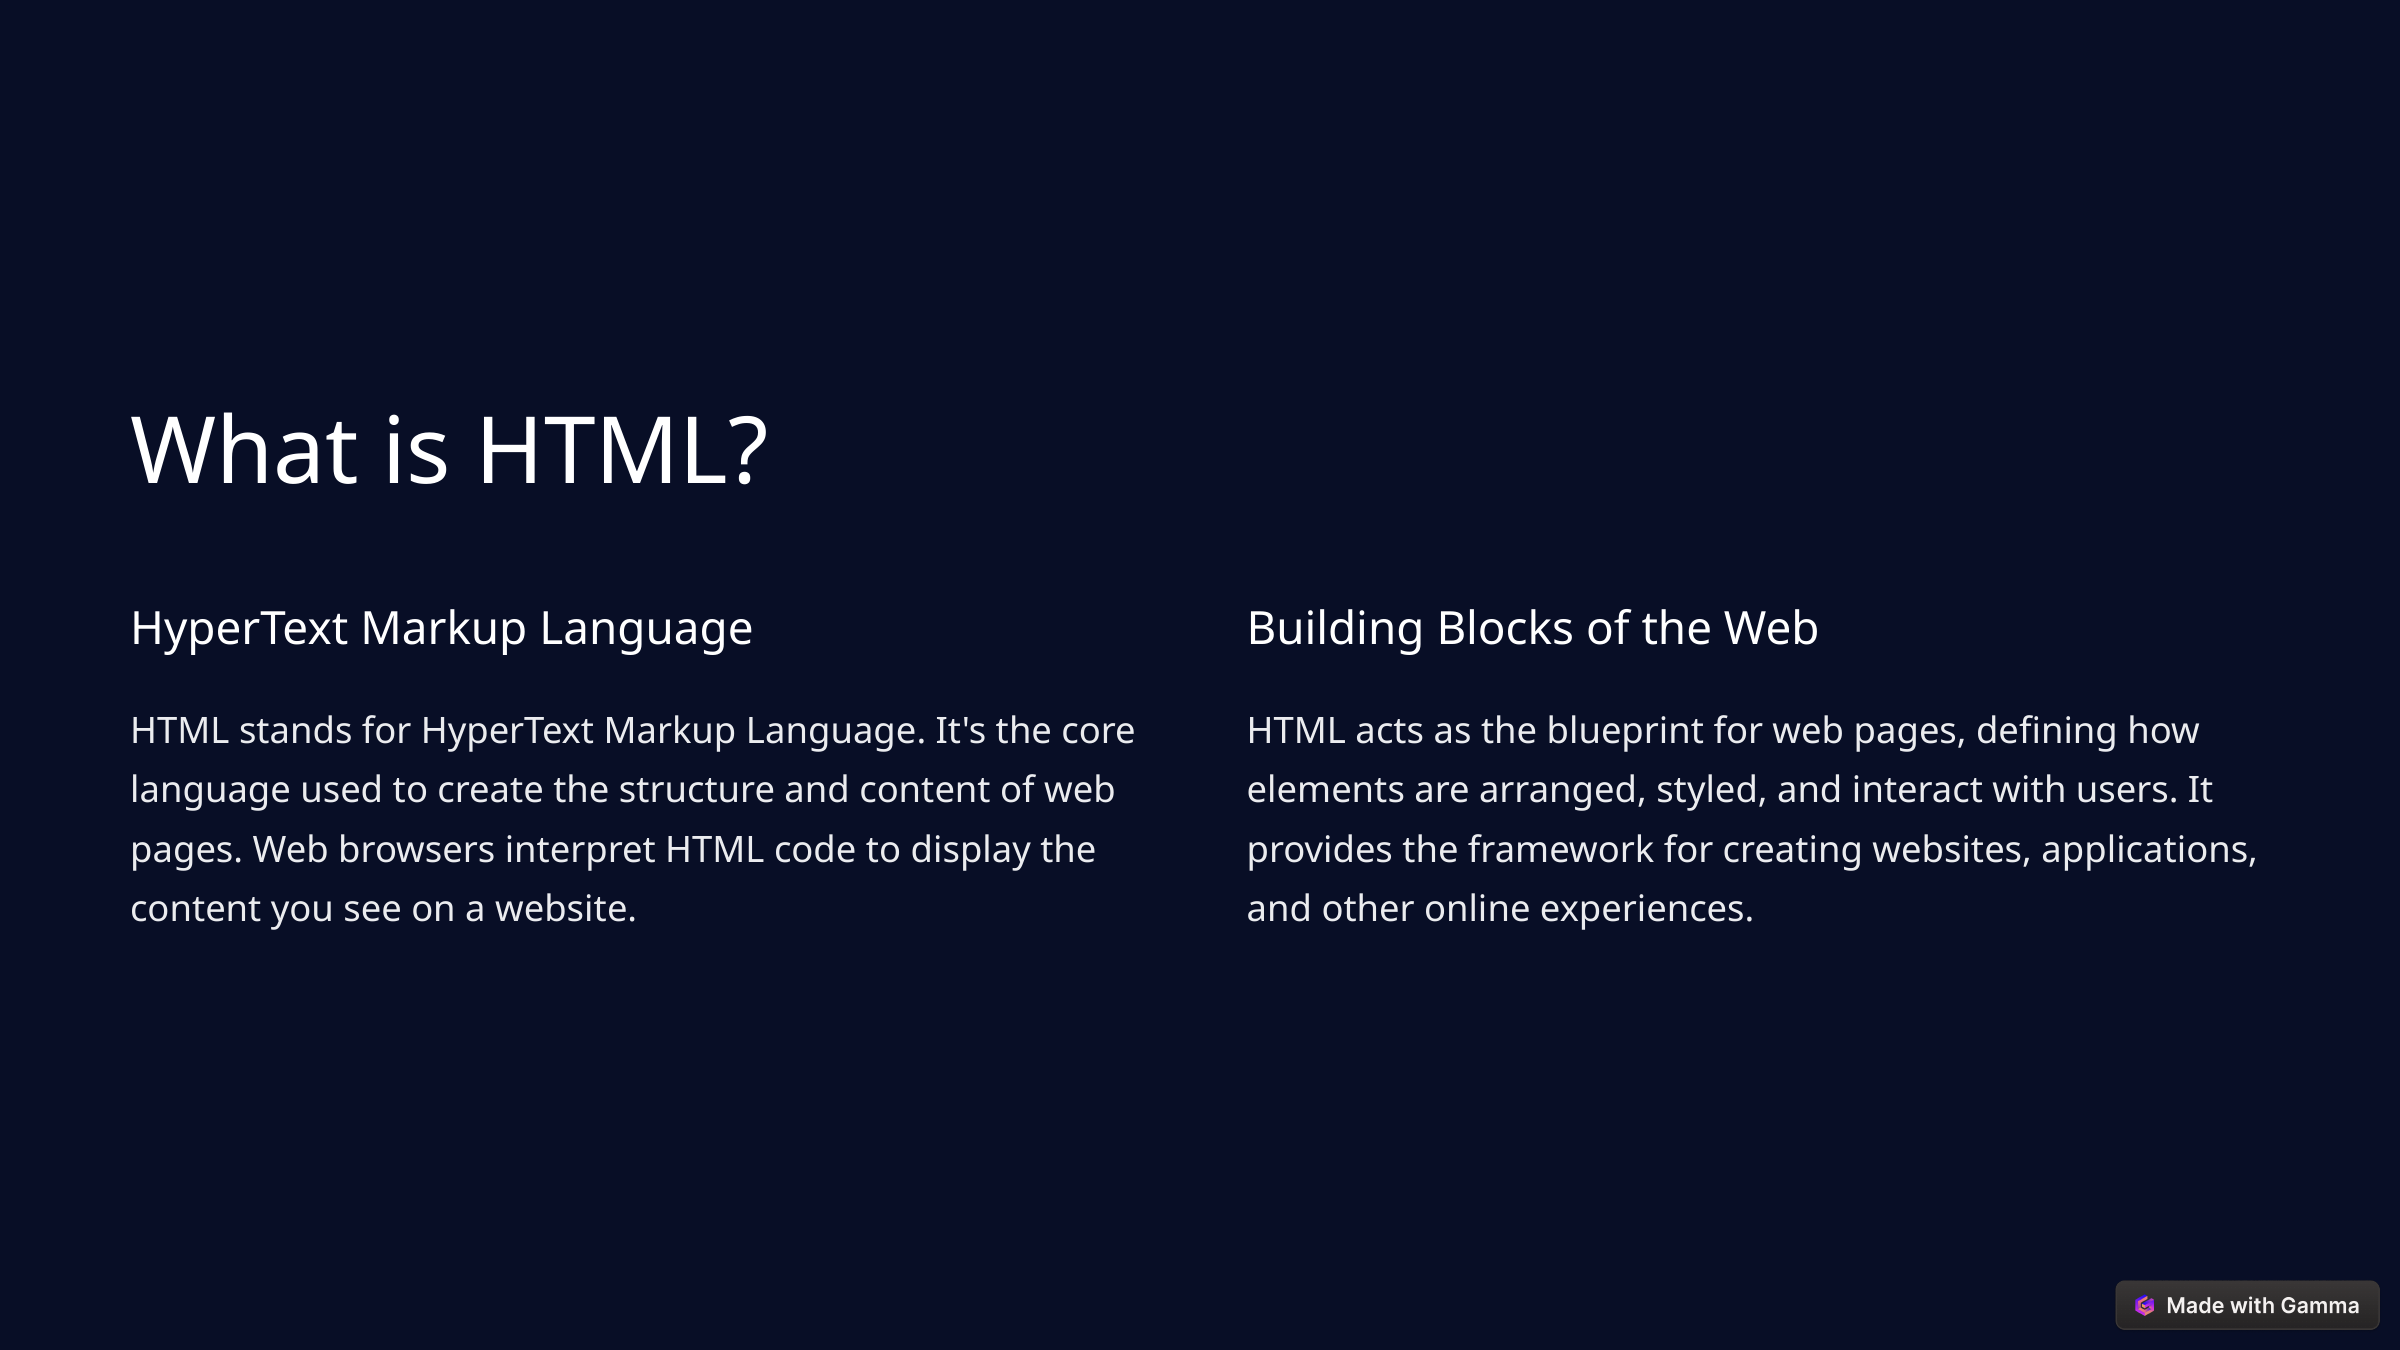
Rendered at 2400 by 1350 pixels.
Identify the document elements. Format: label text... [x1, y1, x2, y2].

text_box HTML acts as the blueprint for web pages, defining how elements are arranged, styled, and interact with users. It provides the framework for creating websites, applications, and other online experiences. [1246, 691, 2271, 930]
text_box What is HTML? [130, 386, 1061, 504]
text_box Building Blocks of the Web [1246, 596, 1840, 655]
picture [2106, 1271, 2389, 1339]
text_box HTML stands for HyperText Markup Language. It's the core language used to create the structure and content of web pages. Web browsers interpret HTML code to display the content you see on a website. [130, 691, 1155, 930]
text_box HyperText Markup Language [130, 596, 778, 655]
